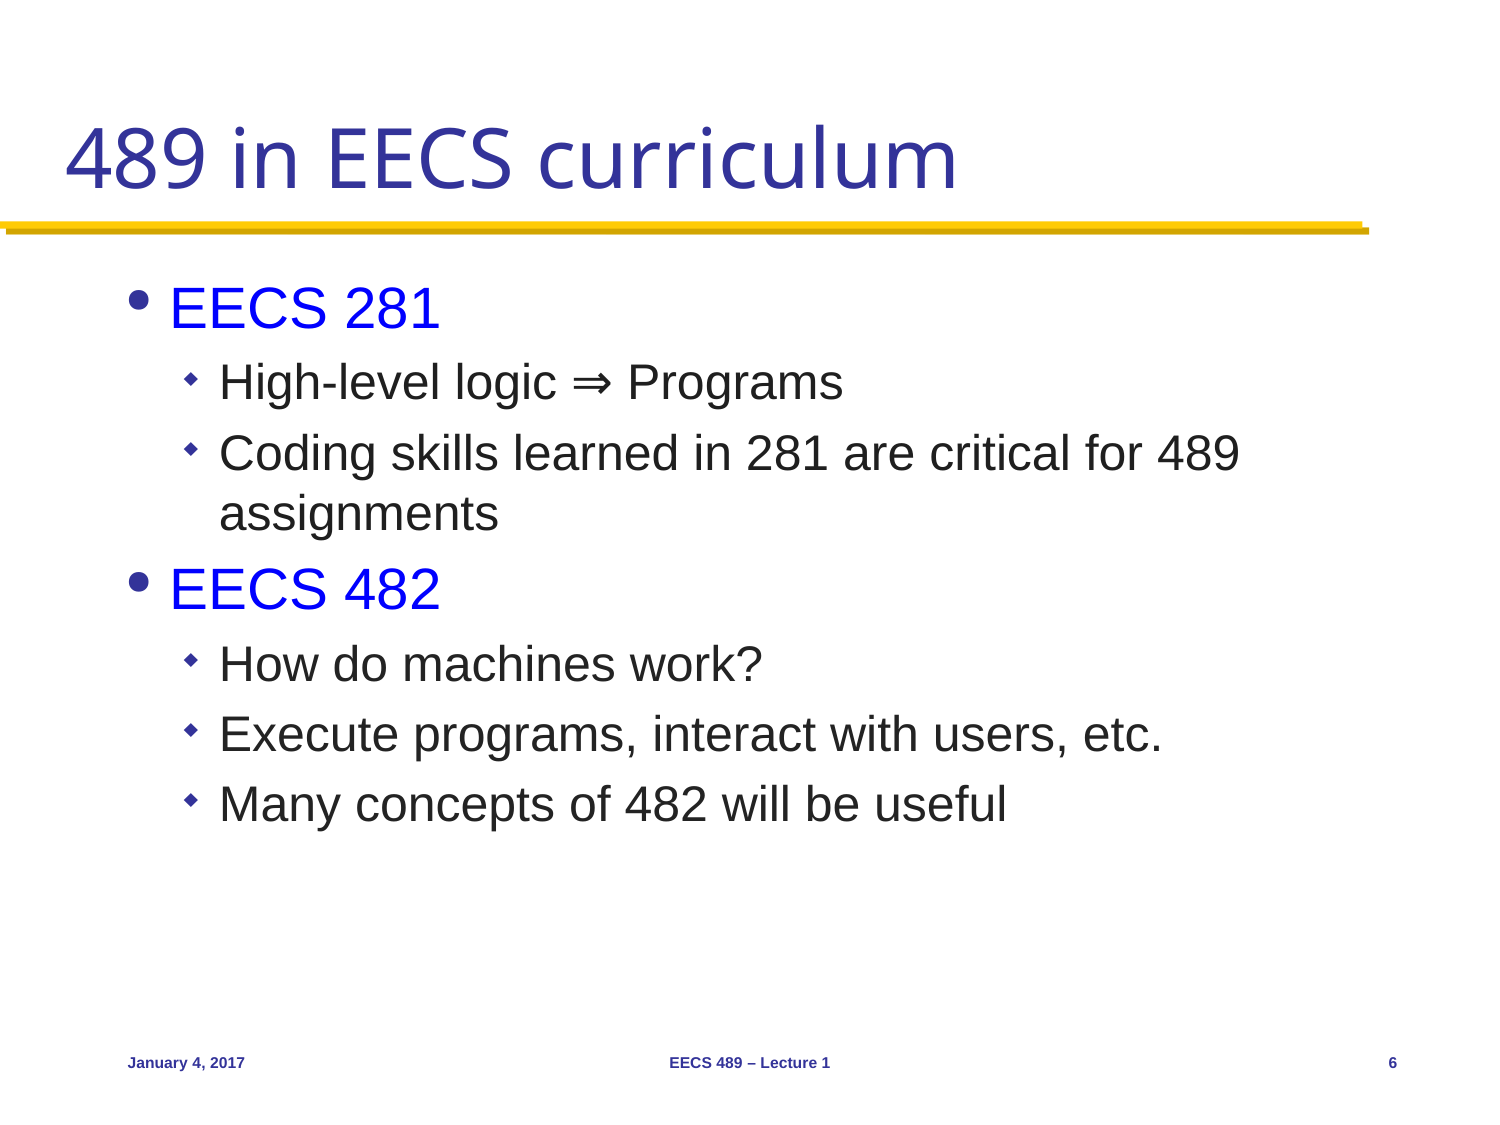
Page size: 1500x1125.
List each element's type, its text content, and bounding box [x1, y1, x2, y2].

slide_number 6 [1312, 1024, 1413, 1101]
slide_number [112, 1024, 426, 1101]
list EECS 281 High-level logic ⇒ Programs Coding skills learned in 281 are critical for 489 assignments EECS 482 How do machines work? Execute programs, interact with users, etc. Many concepts of 482 will be useful [112, 262, 1413, 988]
footer EECS 489 – Lecture 1 [512, 1024, 988, 1101]
title 489 in EECS curriculum [49, 24, 1451, 213]
